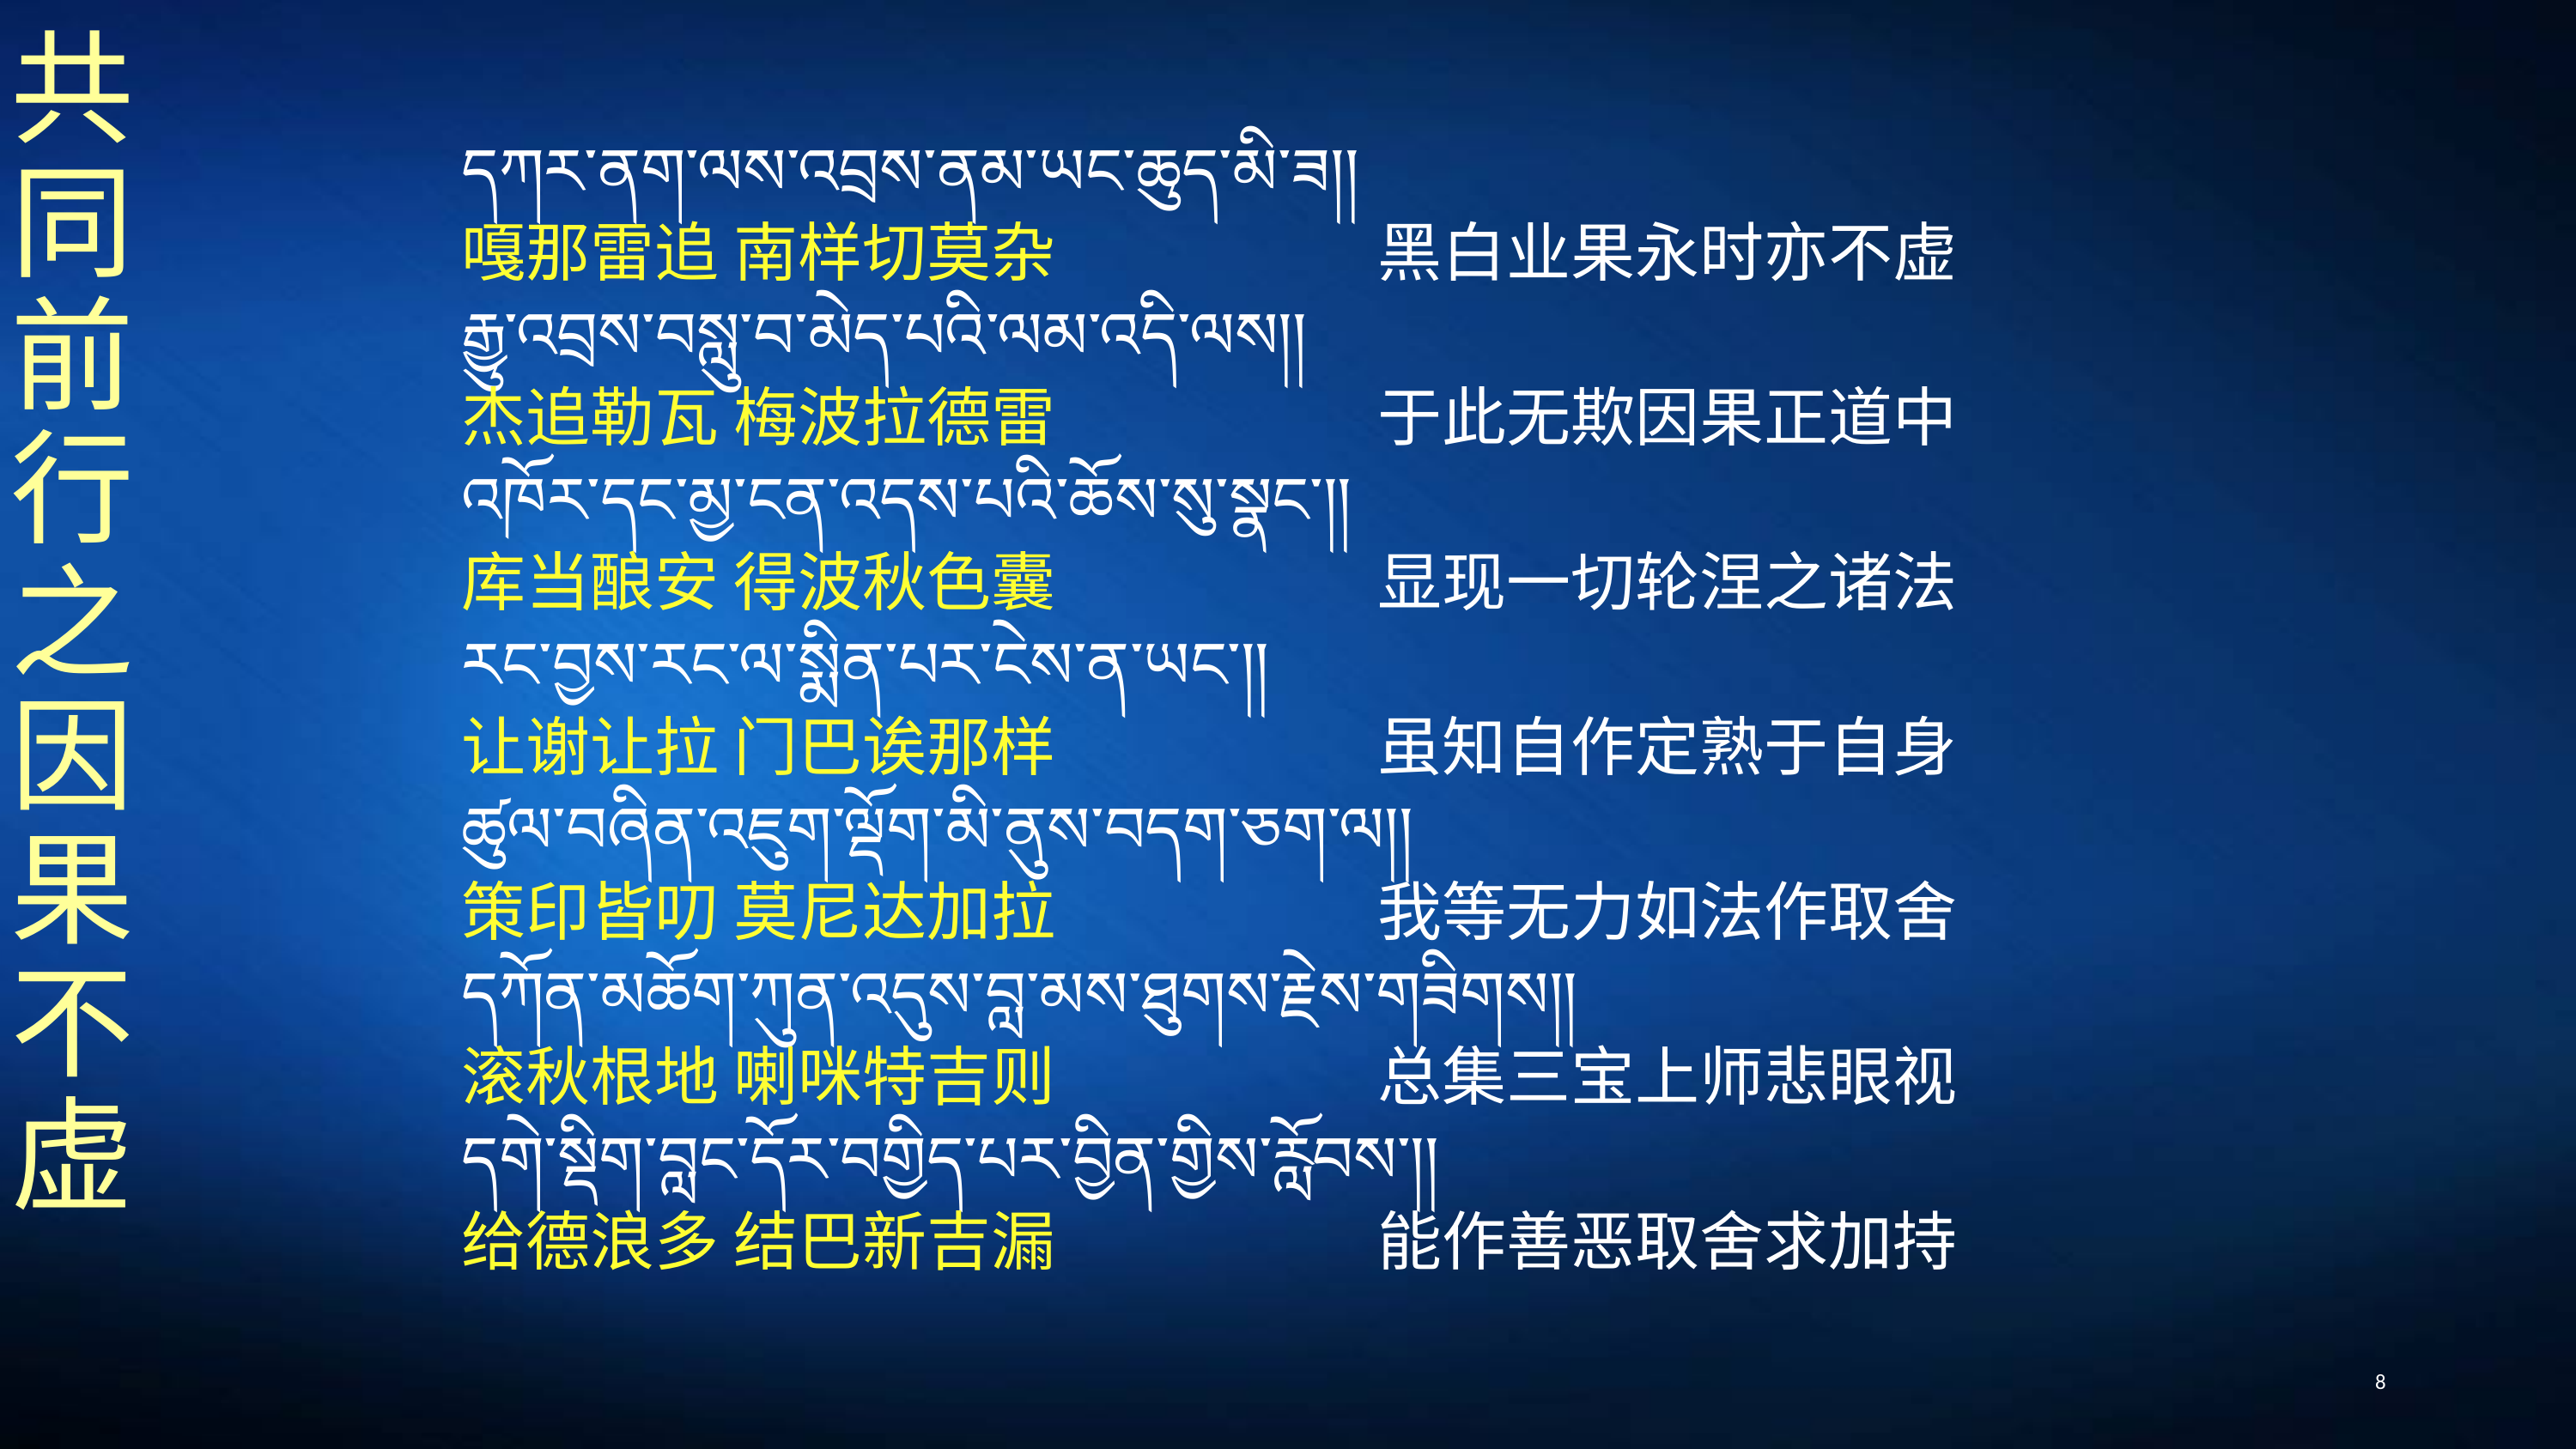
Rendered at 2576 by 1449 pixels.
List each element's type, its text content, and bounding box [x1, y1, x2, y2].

title 共同前行之 因果不虚 [10, 27, 210, 1229]
slide_number 8 [1819, 1343, 2399, 1420]
picture [0, 0, 2576, 1449]
list དཀར་ནག་ལས་འབྲས་ནམ་ཡང་ཆུད་མི་ཟ།། 嘎那雷追 南样切莫杂 黑白业果永时亦不虚 རྒྱུ་འབྲས་བསླུ་བ་མེད་པའི་ལམ་འདི་ལས།། 杰追勒瓦 梅波拉德雷 于此无欺因果正道中 འཁོར་དང་མྱ་ངན་འདས་པའི་ཆོས་སུ་སྣང༌།། 库当酿安 得波秋色囊 显现一切轮涅之诸法 རང་བྱས་རང་ལ་སྨིན་པར་ངེས་ན་ཡང༌།། 让谢让拉 门巴诶那样 虽知自作定熟于自身 ཚུལ་བཞིན་འཇུག་ལྡོག་མི་ནུས་བདག་ཅག་ལ།། 策印皆叨 莫尼达加拉 我等无力如法作取舍 དཀོན་མཆོག་ཀུན་འདུས་བླ་མས་ཐུགས་རྗེས་གཟིགས།། 滚秋根地 喇咪特吉则 总集三宝上师悲眼视 དགེ་སྡིག་བླང་དོར་བགྱིད་པར་བྱིན་གྱིས་རློབས༌།། 给德浪多 结巴新吉漏 能作善恶取舍求加持 [461, 48, 2394, 1433]
